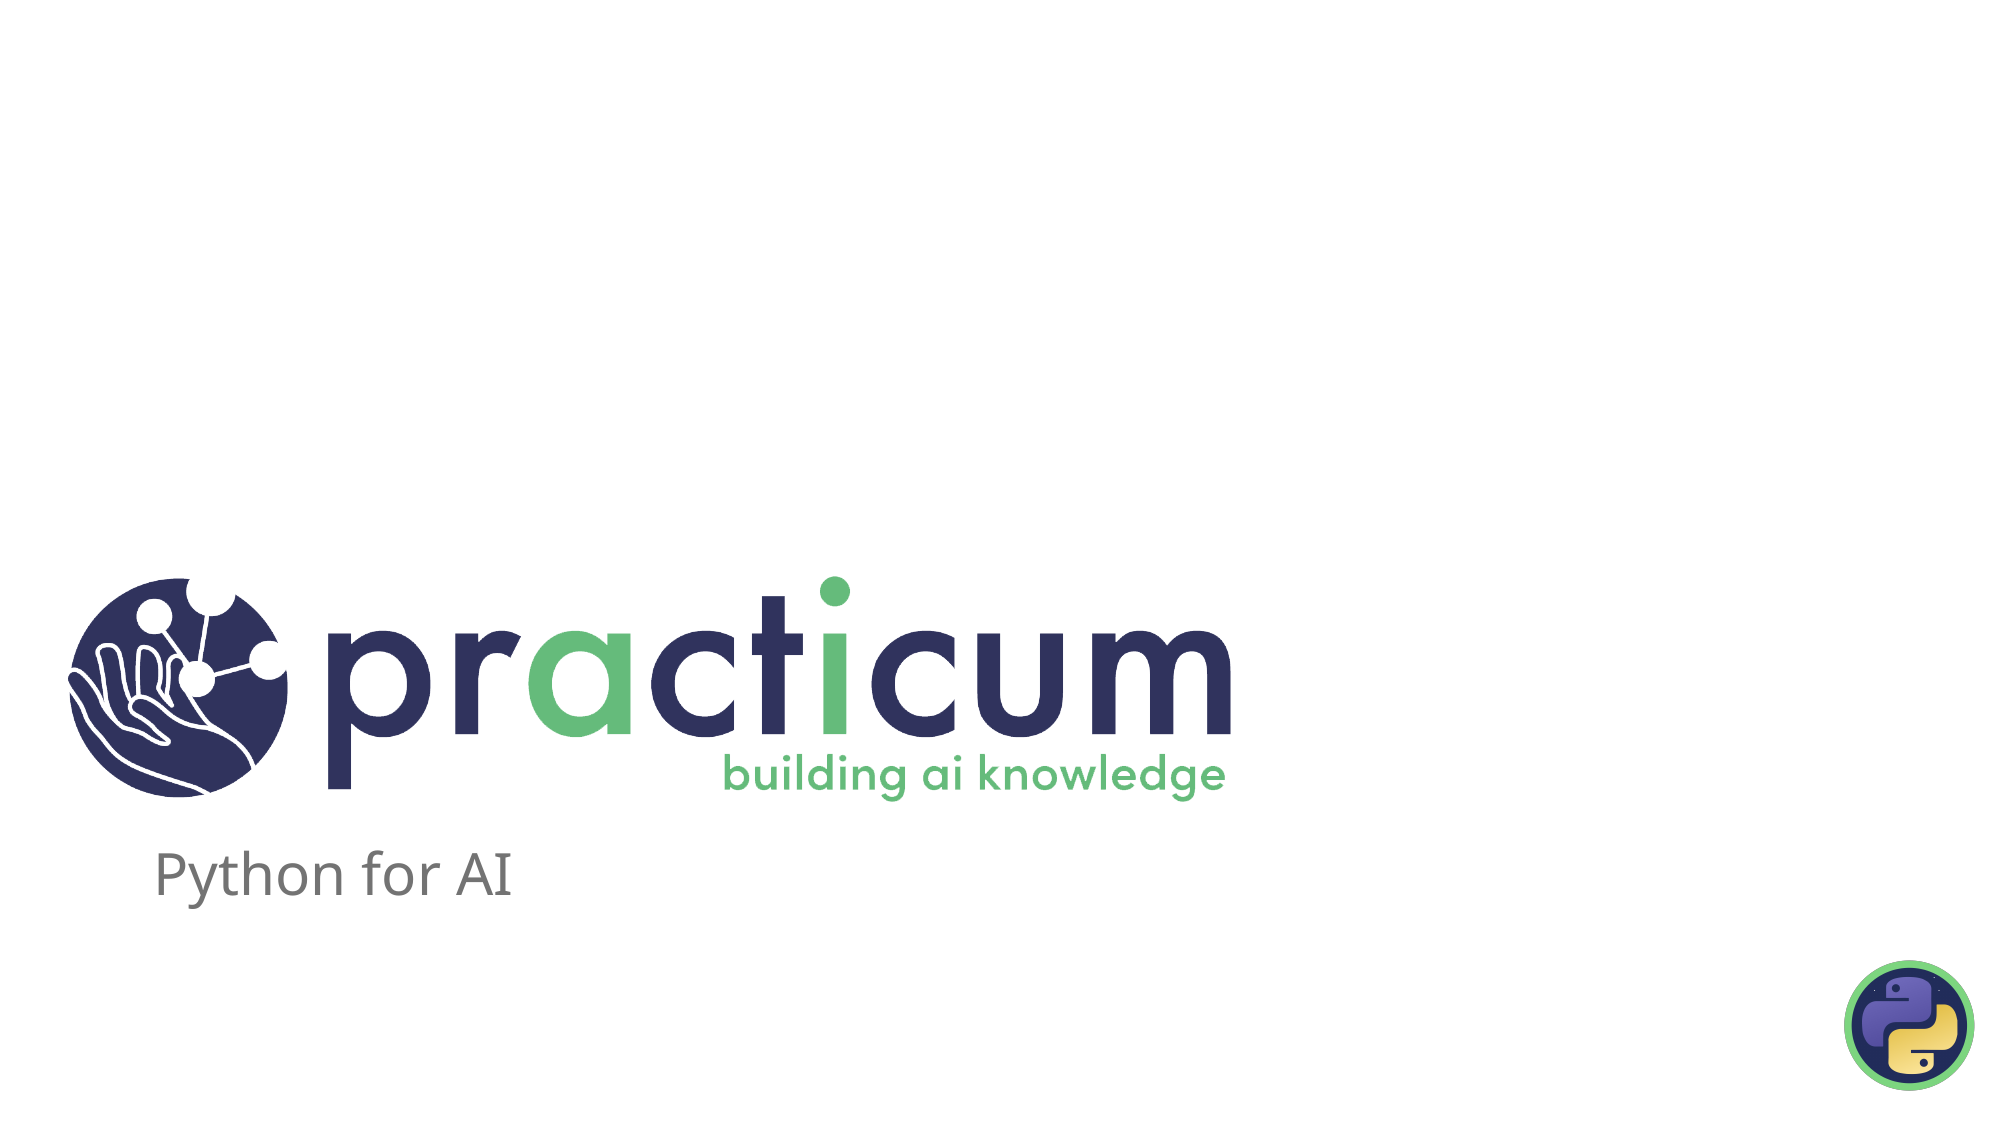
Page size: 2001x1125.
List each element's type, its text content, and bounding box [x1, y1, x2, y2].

list Python for AI [138, 837, 1864, 948]
picture [1837, 954, 1980, 1097]
picture [24, 518, 1300, 865]
